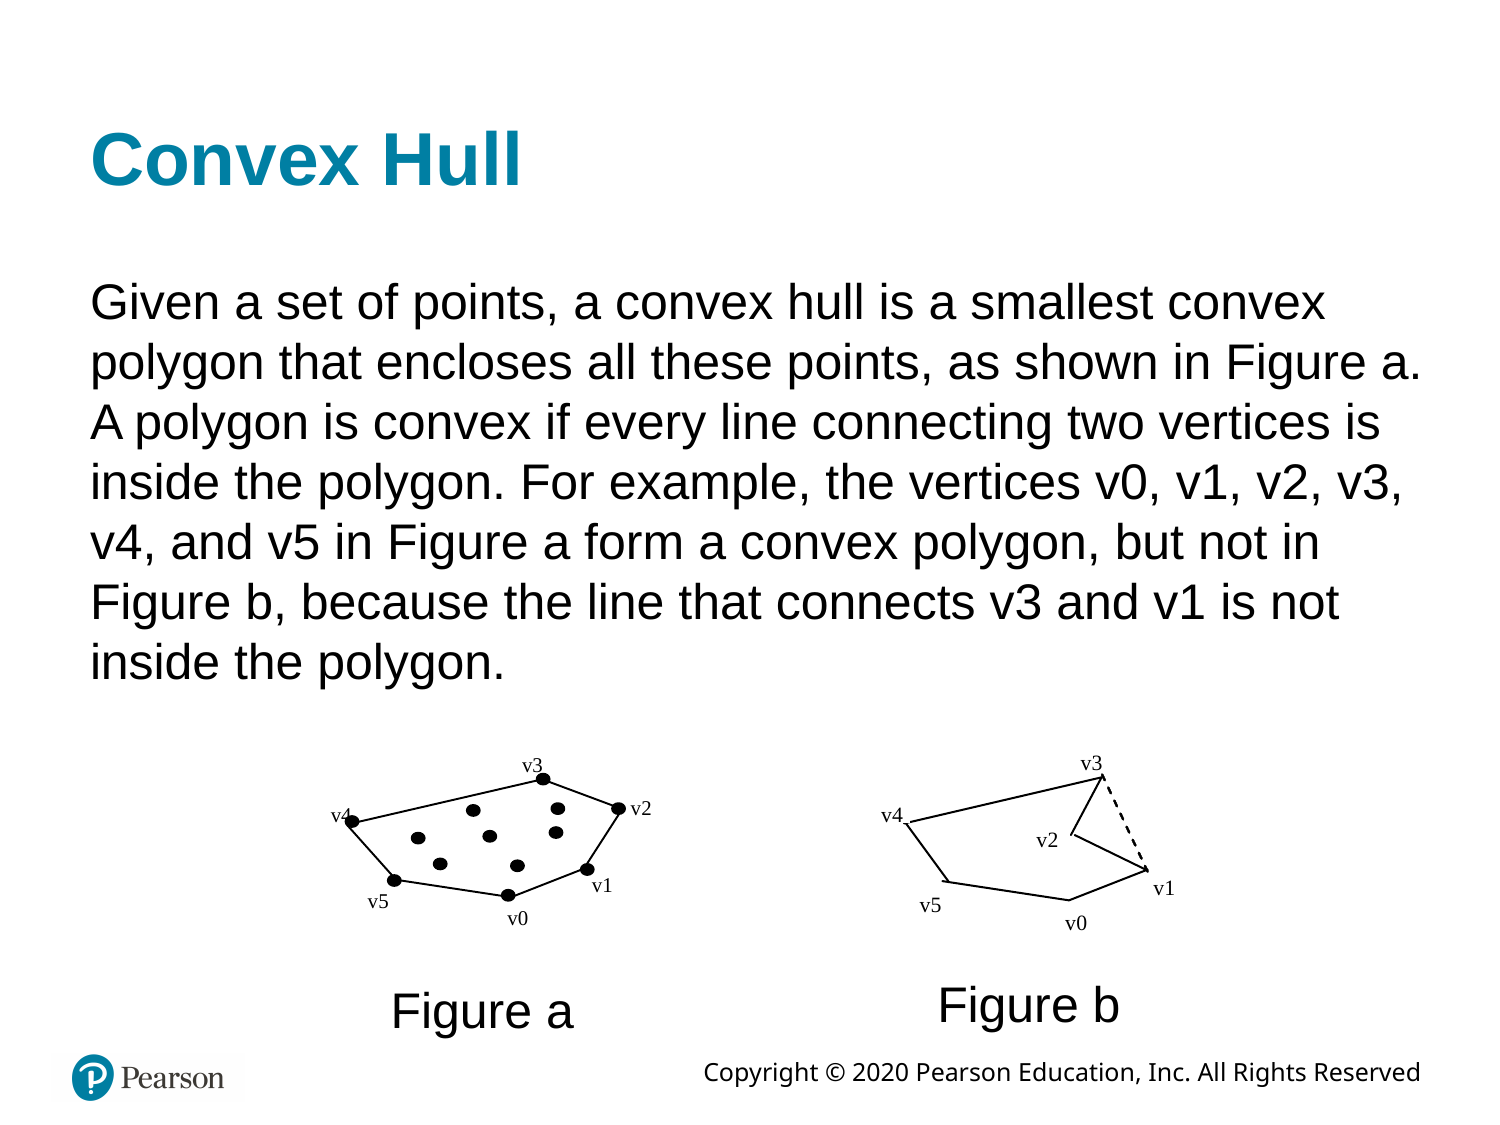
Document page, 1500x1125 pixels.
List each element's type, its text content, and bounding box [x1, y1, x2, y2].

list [854, 736, 1241, 940]
list Figure a [375, 963, 606, 1043]
list Given a set of points, a convex hull is a smallest convex polygon that encloses all these points, as shown in Figure a. A polygon is convex if every line connecting two vertices is inside the polygon. For example, the vertices v0, v1, v2, v3, v4, and v5 in Figure a form a convex polygon, but not in Figure b, because the line that connects v3 and v1 is not inside the polygon. [75, 254, 1457, 702]
picture [51, 1053, 245, 1102]
title Convex Hull [75, 35, 1425, 216]
list Figure b [922, 956, 1155, 1042]
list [304, 740, 676, 936]
